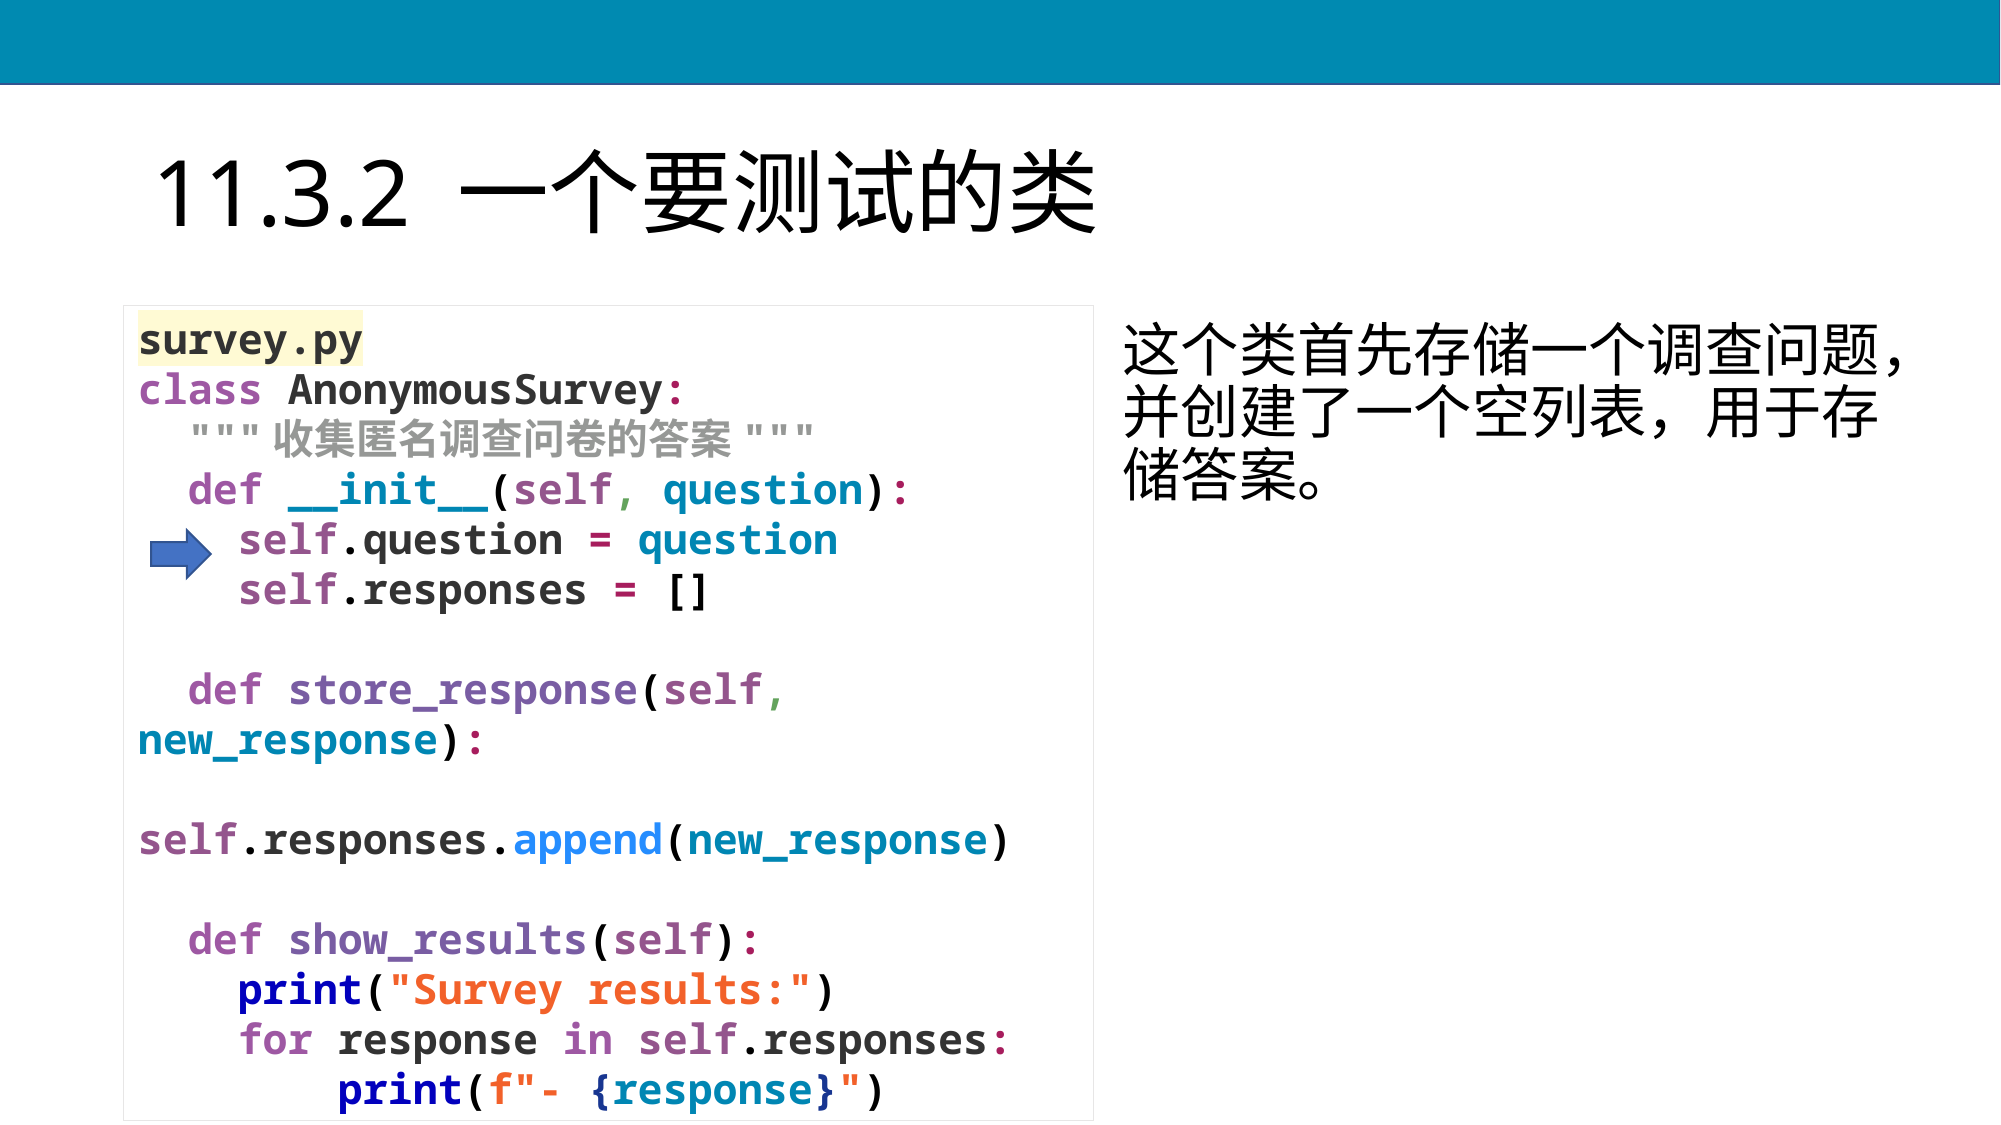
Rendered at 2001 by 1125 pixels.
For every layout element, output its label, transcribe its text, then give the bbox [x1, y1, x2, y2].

list 这个类首先存储一个调查问题，并创建了一个空列表，用于存储答案。 [1107, 313, 1930, 1028]
text_box survey.py class AnonymousSurvey: """收集匿名调查问卷的答案""" def __init__(self, question): self.question = question self.responses = [] def store_response(self, new_response): self.responses.append(new_response) def show_results(self): print("Survey results:") for response in self.responses: print(f"- {response}") [123, 305, 1094, 1121]
title 11.3.2 一个要测试的类 [137, 113, 1863, 280]
text_box [150, 527, 213, 581]
